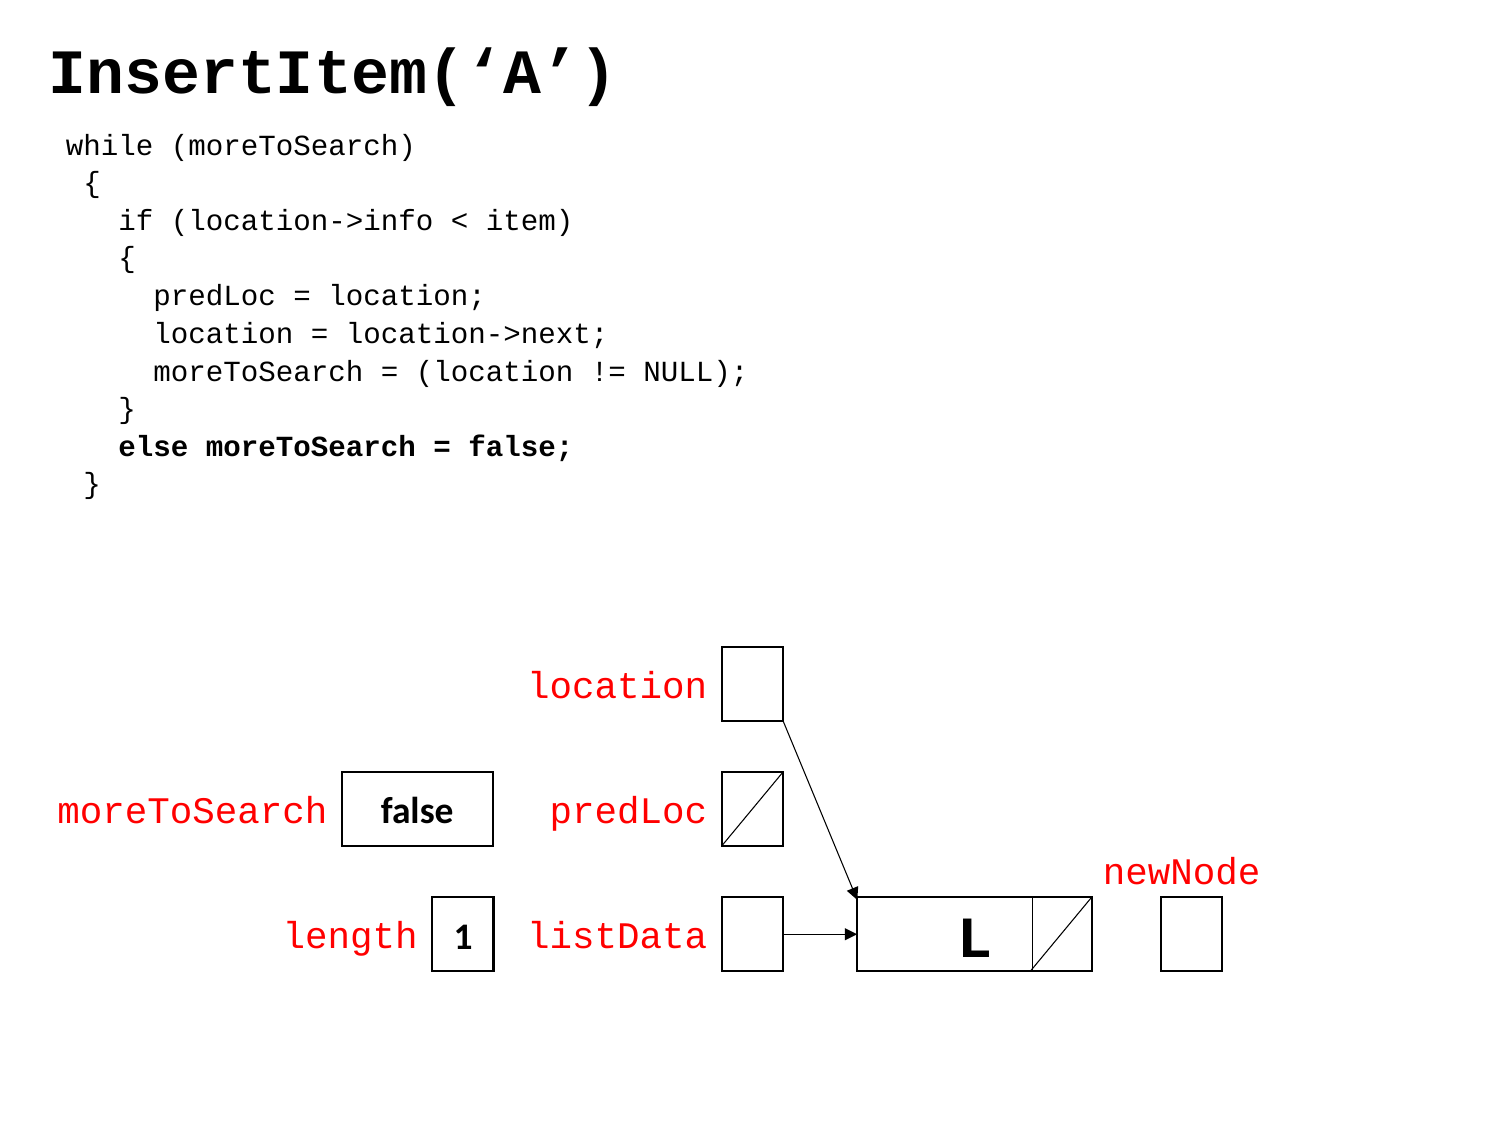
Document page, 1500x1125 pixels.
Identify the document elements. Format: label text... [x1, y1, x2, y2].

text_box predLoc [494, 778, 721, 839]
text_box L [856, 896, 1046, 972]
text_box newNode [1046, 839, 1276, 899]
text_box [1160, 899, 1223, 972]
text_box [782, 720, 858, 900]
list while (moreToSearch) { if (location->info < item) { predLoc = location; location = location->next; moreToSearch = (location != NULL); } else moreToSearch = false; } [33, 122, 1055, 909]
text_box false [341, 771, 494, 847]
text_box location [493, 653, 722, 714]
text_box moreToSearch [34, 778, 342, 839]
text_box [721, 909, 784, 972]
text_box listData [495, 909, 722, 964]
text_box [721, 646, 784, 722]
text_box 1 [431, 909, 495, 972]
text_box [1030, 897, 1092, 972]
text_box length [204, 909, 433, 964]
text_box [721, 771, 782, 846]
title InsertItem(‘A’) [33, 31, 1294, 116]
